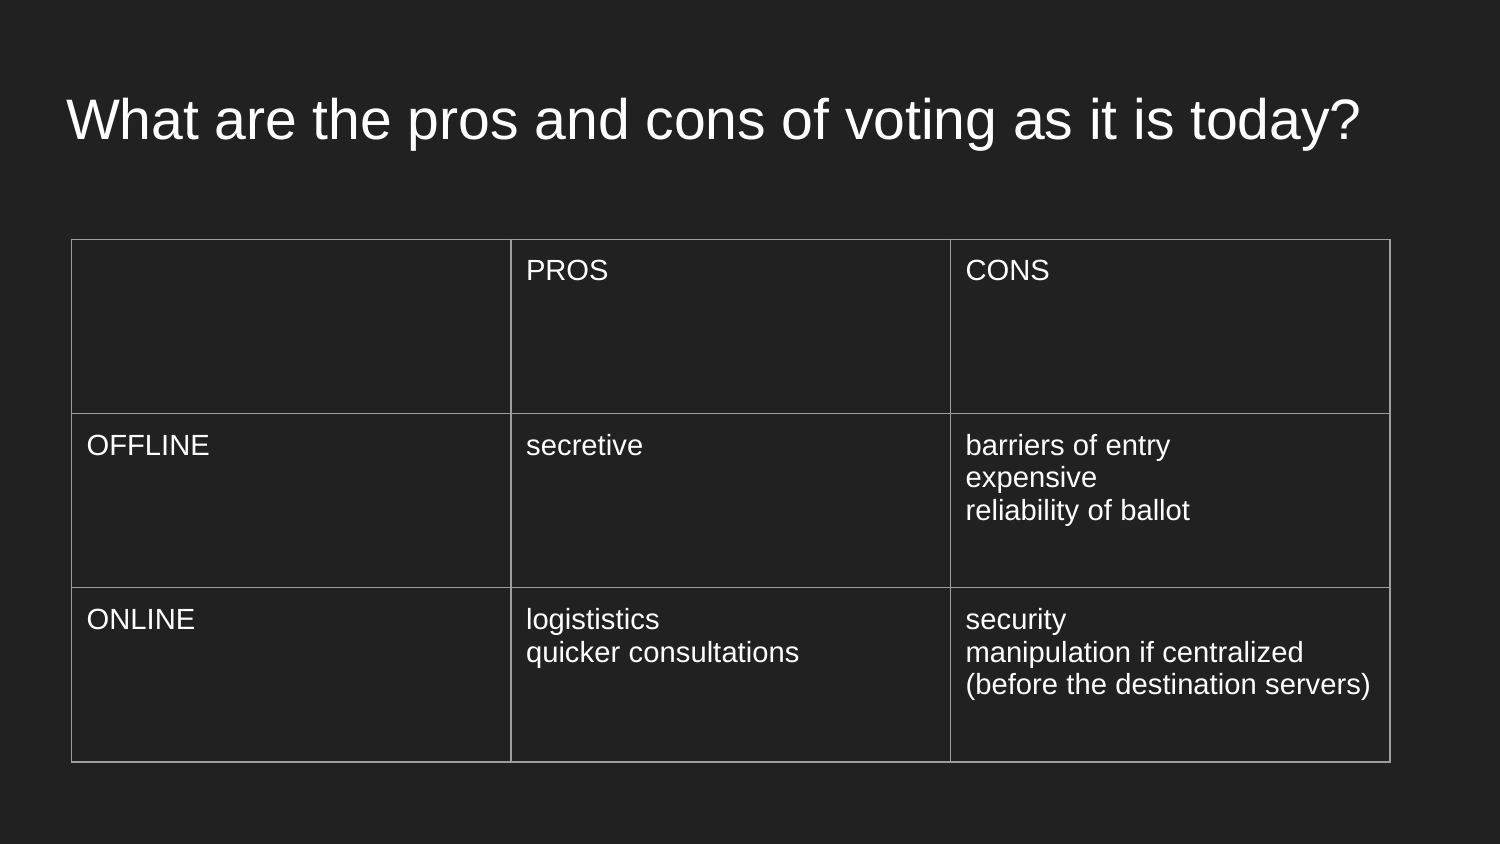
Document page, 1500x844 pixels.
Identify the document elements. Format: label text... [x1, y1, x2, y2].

table_header PROS [512, 240, 950, 413]
table_header CONS [951, 240, 1389, 413]
table_cell secretive [512, 414, 950, 587]
table_cell security manipulation if centralized (before the destination servers) [951, 588, 1389, 761]
table_cell OFFLINE [72, 414, 510, 587]
title What are the pros and cons of voting as it is today? [51, 72, 1449, 167]
table_cell logististics quicker consultations [512, 588, 950, 761]
table_header [72, 240, 510, 413]
table_cell ONLINE [72, 588, 510, 761]
table_cell barriers of entry expensive reliability of ballot [951, 414, 1389, 587]
